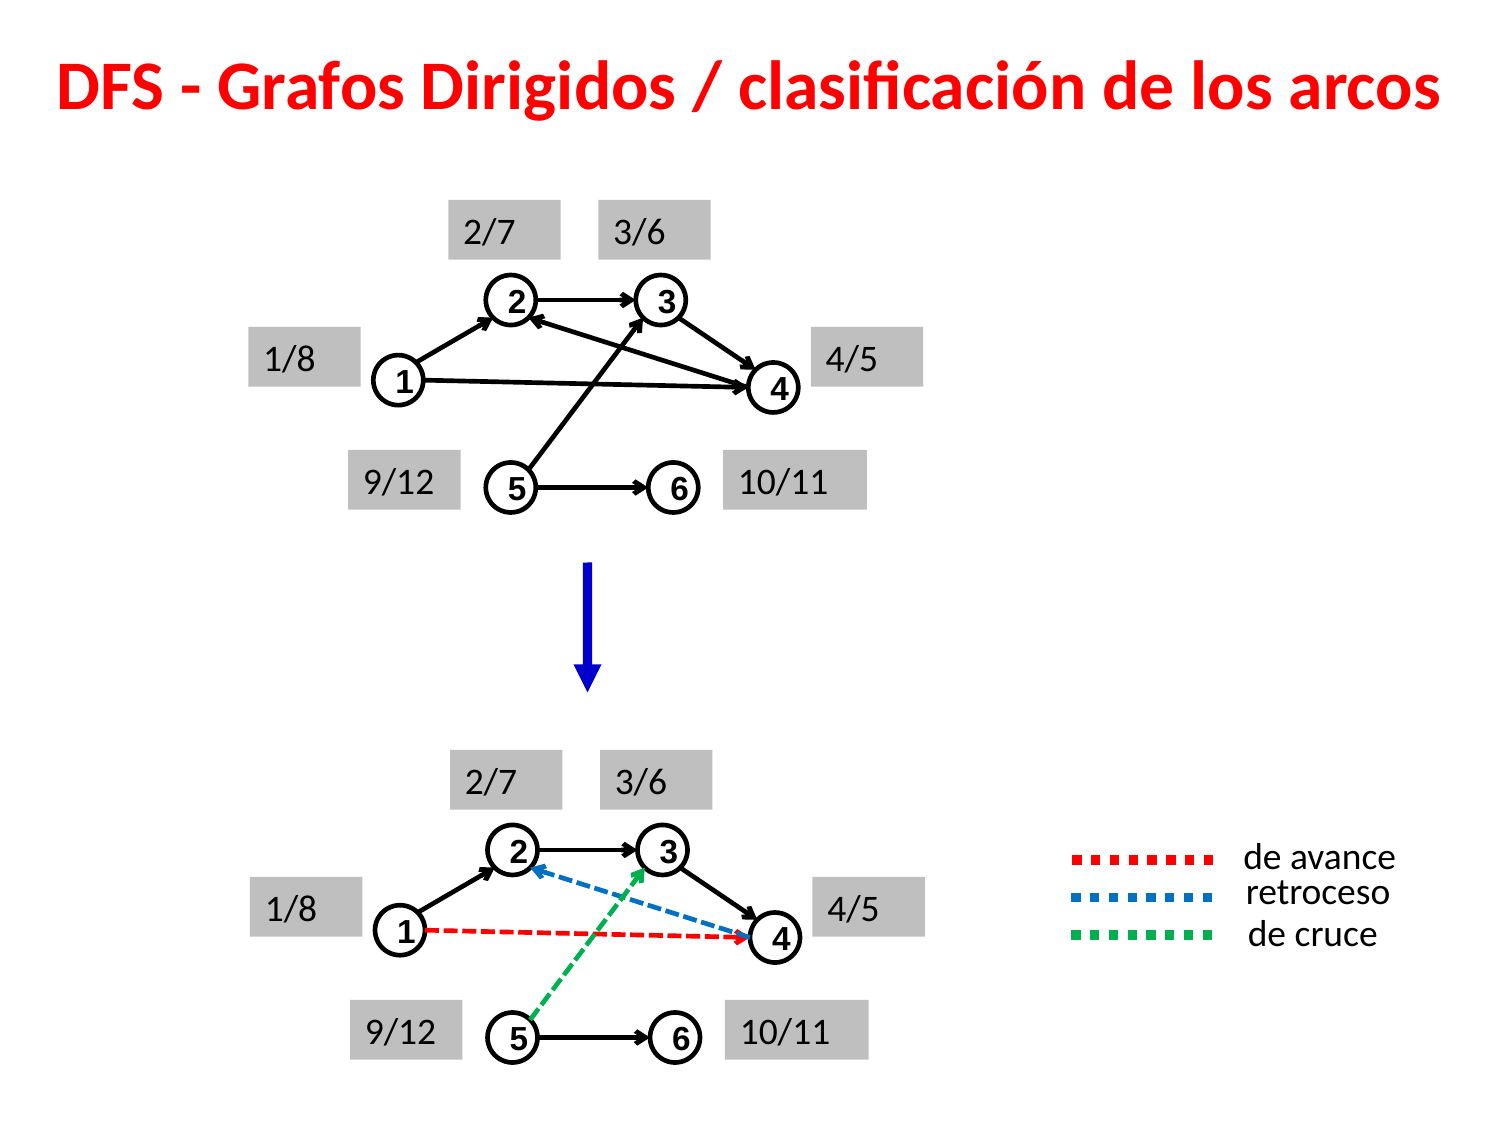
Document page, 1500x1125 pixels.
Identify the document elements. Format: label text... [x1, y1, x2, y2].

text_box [247, 199, 924, 513]
text_box DFS - Grafos Dirigidos / clasificación de los arcos [37, 24, 1463, 138]
text_box de avance [1228, 824, 1496, 884]
text_box retroceso [1231, 859, 1498, 920]
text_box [430, 568, 744, 1125]
text_box de cruce [1233, 901, 1500, 962]
